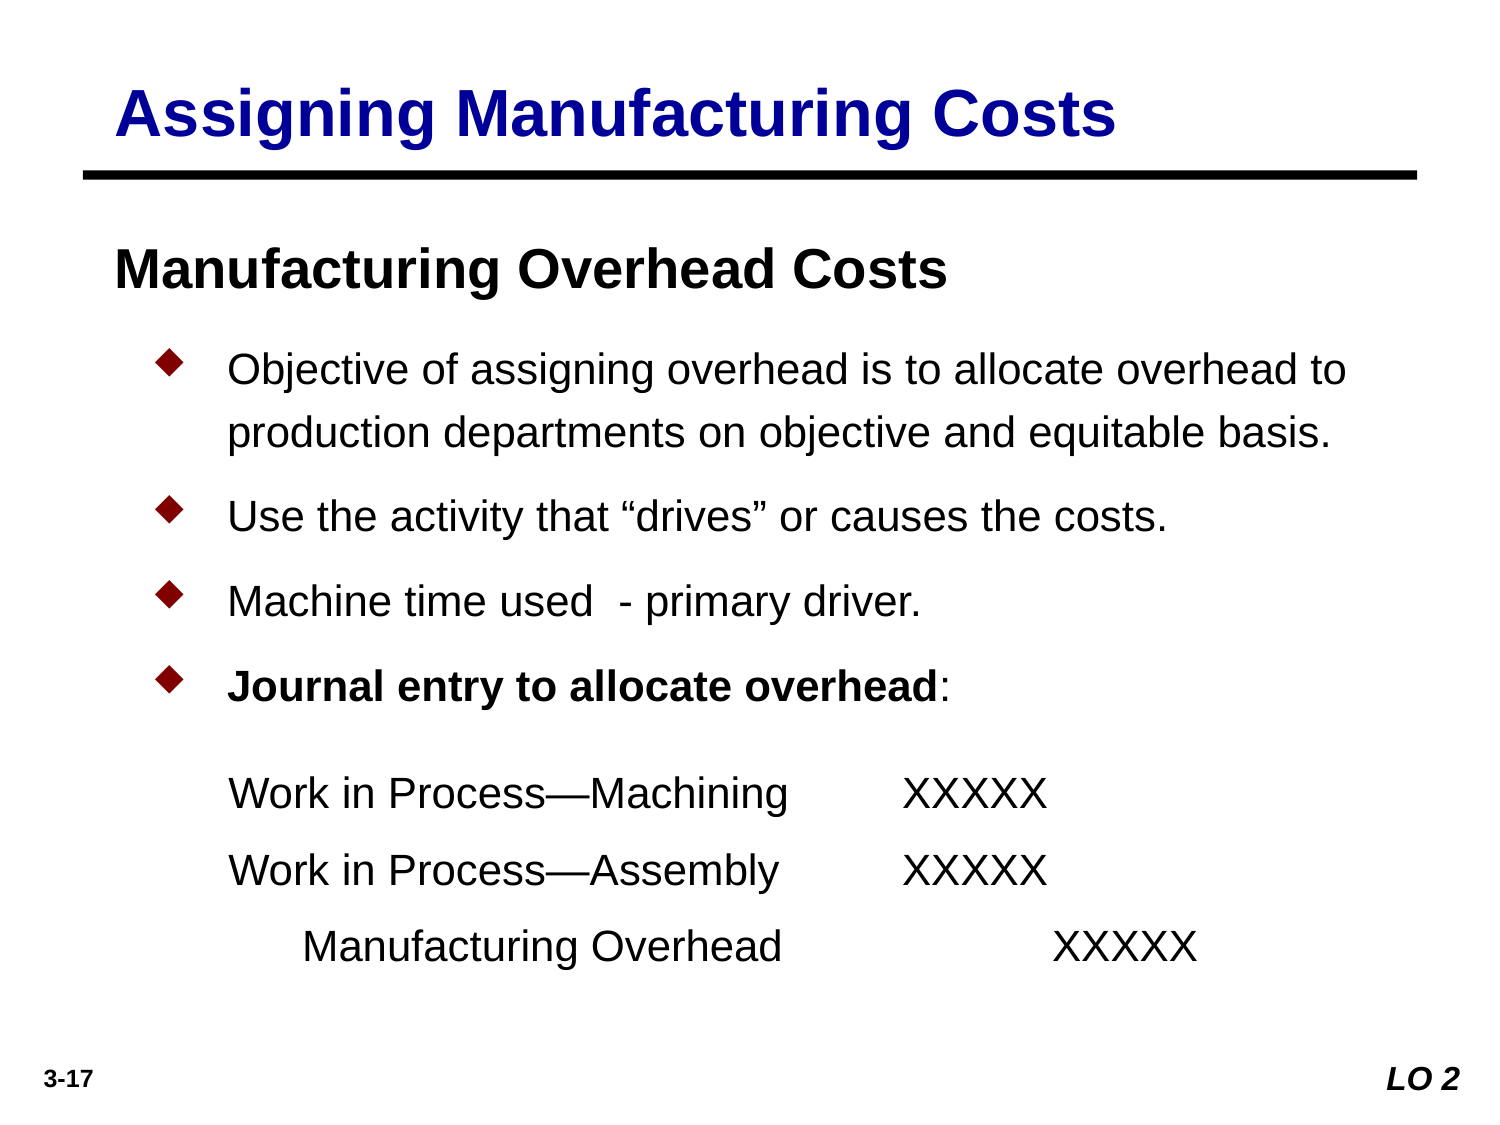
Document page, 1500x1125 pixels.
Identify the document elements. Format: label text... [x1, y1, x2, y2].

text_box Assigning Manufacturing Costs [99, 62, 1388, 155]
text_box Work in Process—Machining XXXXX Work in Process—Assembly XXXXX Manufacturing Overhead XXXXX [137, 737, 1425, 978]
text_box Manufacturing Overhead Costs [99, 224, 1025, 308]
text_box Objective of assigning overhead is to allocate overhead to production departments on objective and equitable basis. Use the activity that “drives” or causes the costs. Machine time used - primary driver. Journal entry to allocate overhead: [137, 307, 1425, 737]
text_box LO 2 [1324, 1049, 1475, 1105]
